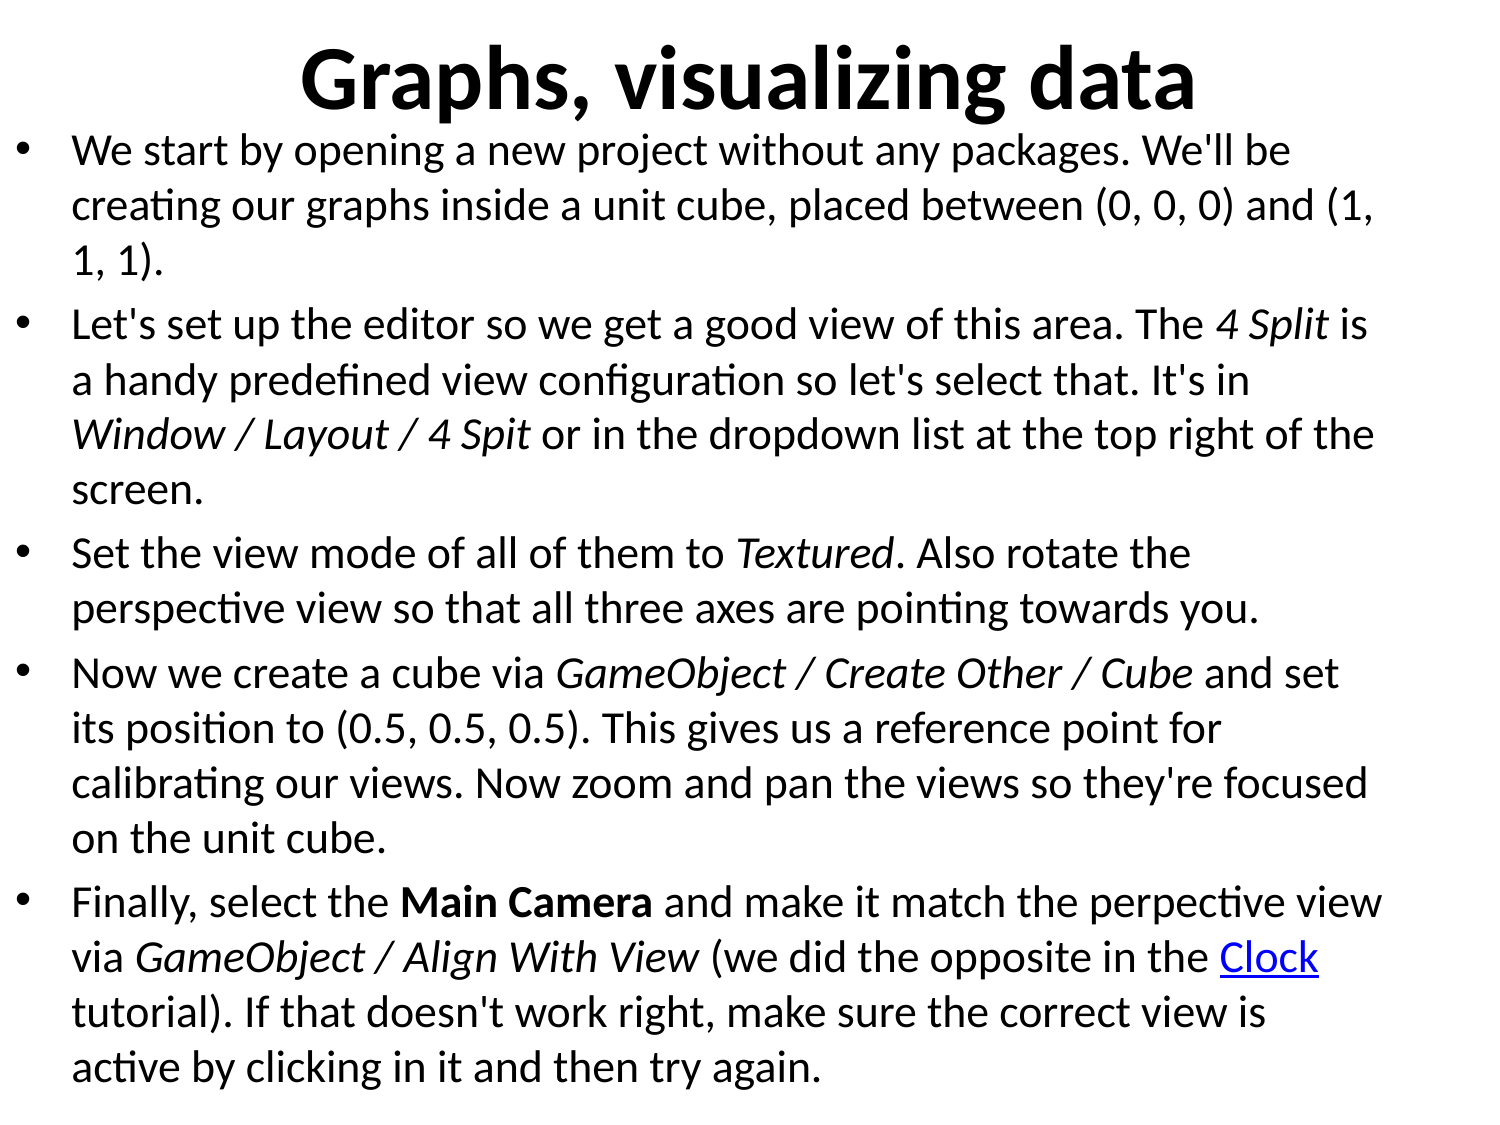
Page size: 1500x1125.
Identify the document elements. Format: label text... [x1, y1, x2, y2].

list We start by opening a new project without any packages. We'll be creating our graphs inside a unit cube, placed between (0, 0, 0) and (1, 1, 1). Let's set up the editor so we get a good view of this area. The 4 Split is a handy predefined view configuration so let's select that. It's in Window / Layout / 4 Spit or in the dropdown list at the top right of the screen. Set the view mode of all of them to Textured. Also rotate the perspective view so that all three axes are pointing towards you. Now we create a cube via GameObject / Create Other / Cube and set its position to (0.5, 0.5, 0.5). This gives us a reference point for calibrating our views. Now zoom and pan the views so they're focused on the unit cube. Finally, select the Main Camera and make it match the perpective view via GameObject / Align With View (we did the opposite in the Clock tutorial). If that doesn't work right, make sure the correct view is active by clicking in it and then try again. [0, 112, 1400, 855]
title Graphs, visualizing data [75, 0, 1425, 145]
